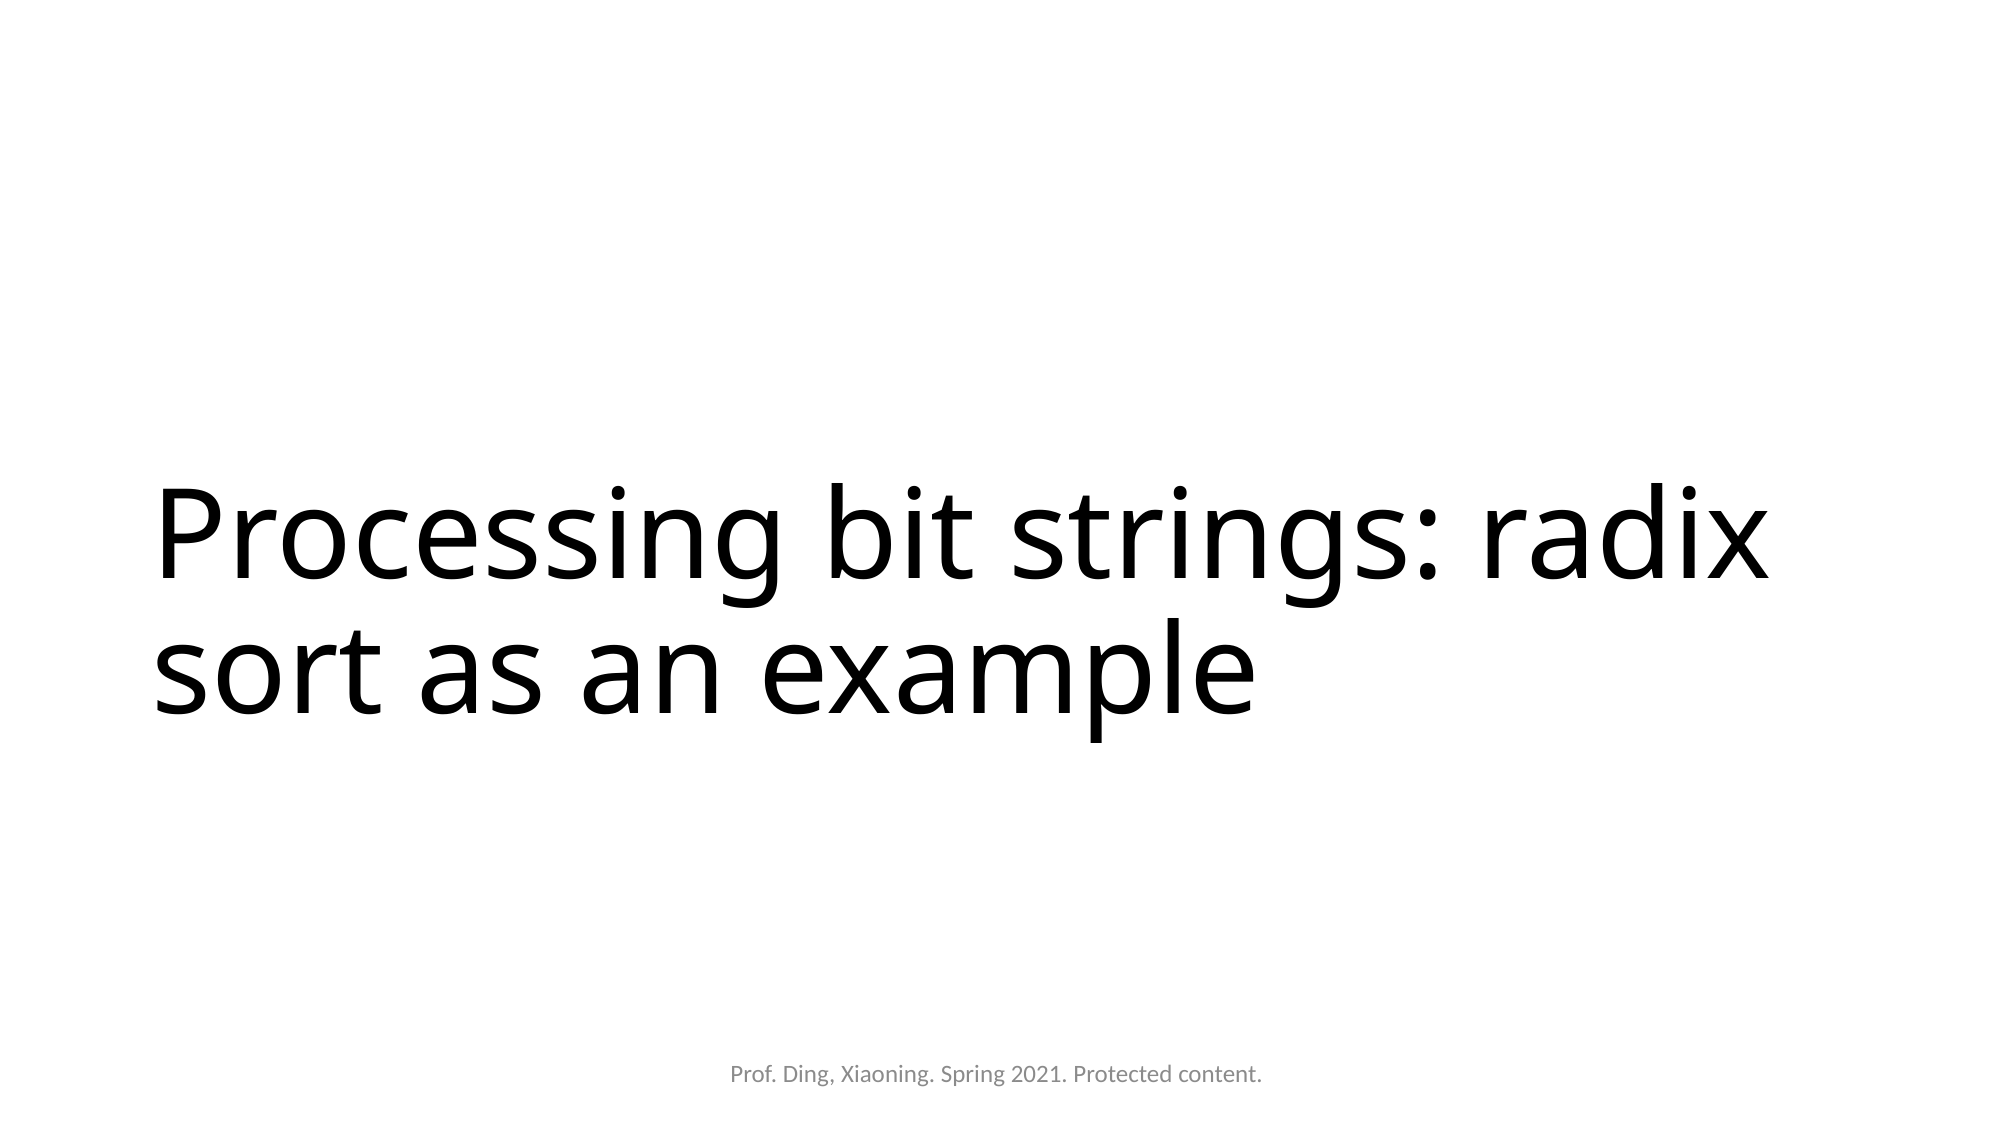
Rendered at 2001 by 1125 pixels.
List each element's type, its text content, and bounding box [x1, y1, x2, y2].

footer Prof. Ding, Xiaoning. Spring 2021. Protected content. [662, 1042, 1338, 1103]
title Processing bit strings: radix sort as an example [136, 280, 1862, 749]
